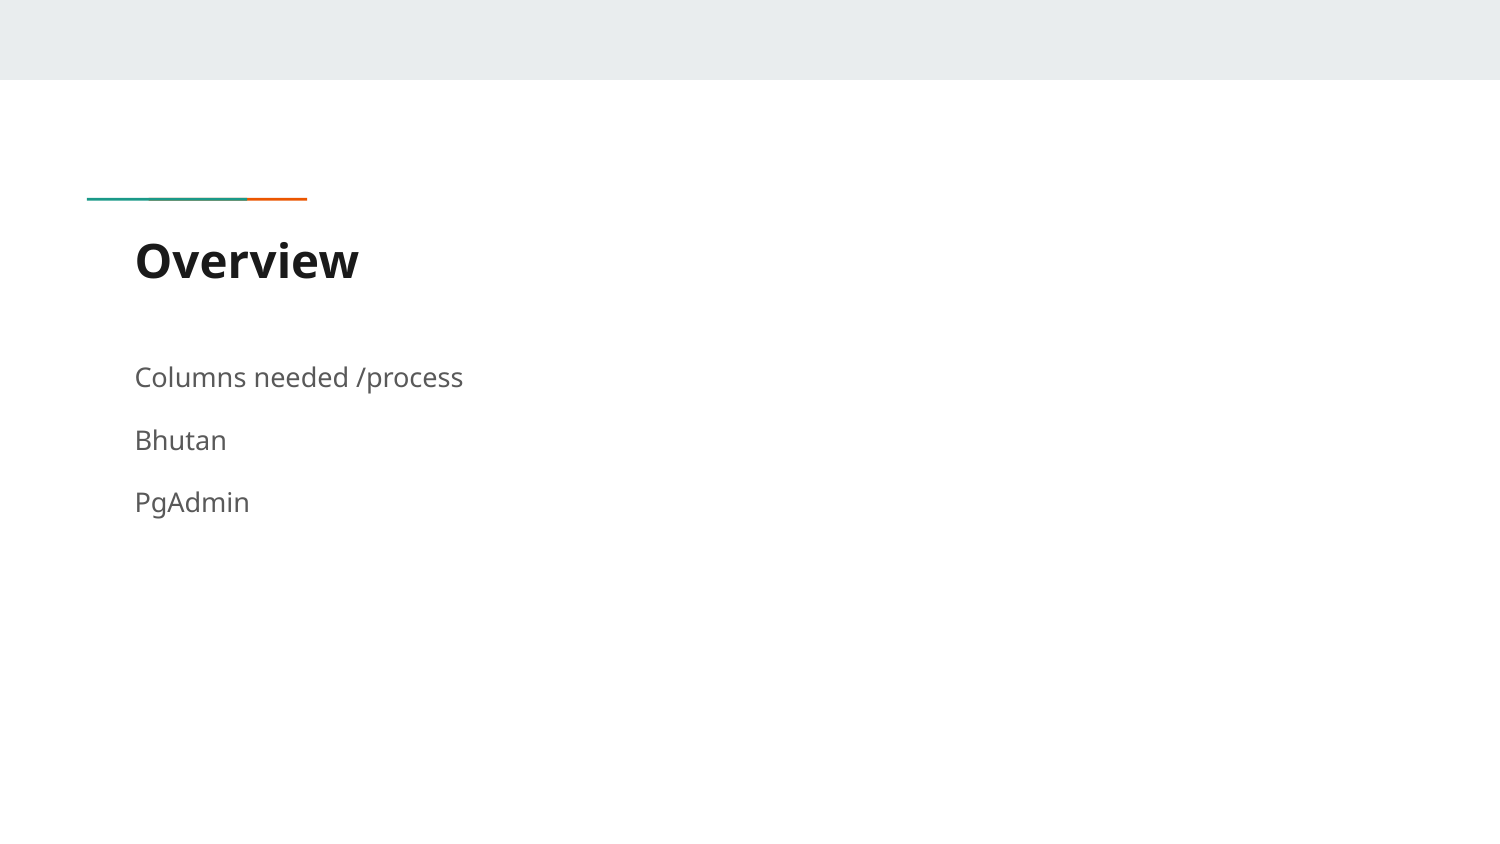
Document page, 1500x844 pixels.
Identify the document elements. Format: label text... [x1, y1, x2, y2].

list Columns needed /process Bhutan PgAdmin [119, 341, 1381, 712]
title Overview [119, 216, 1381, 305]
